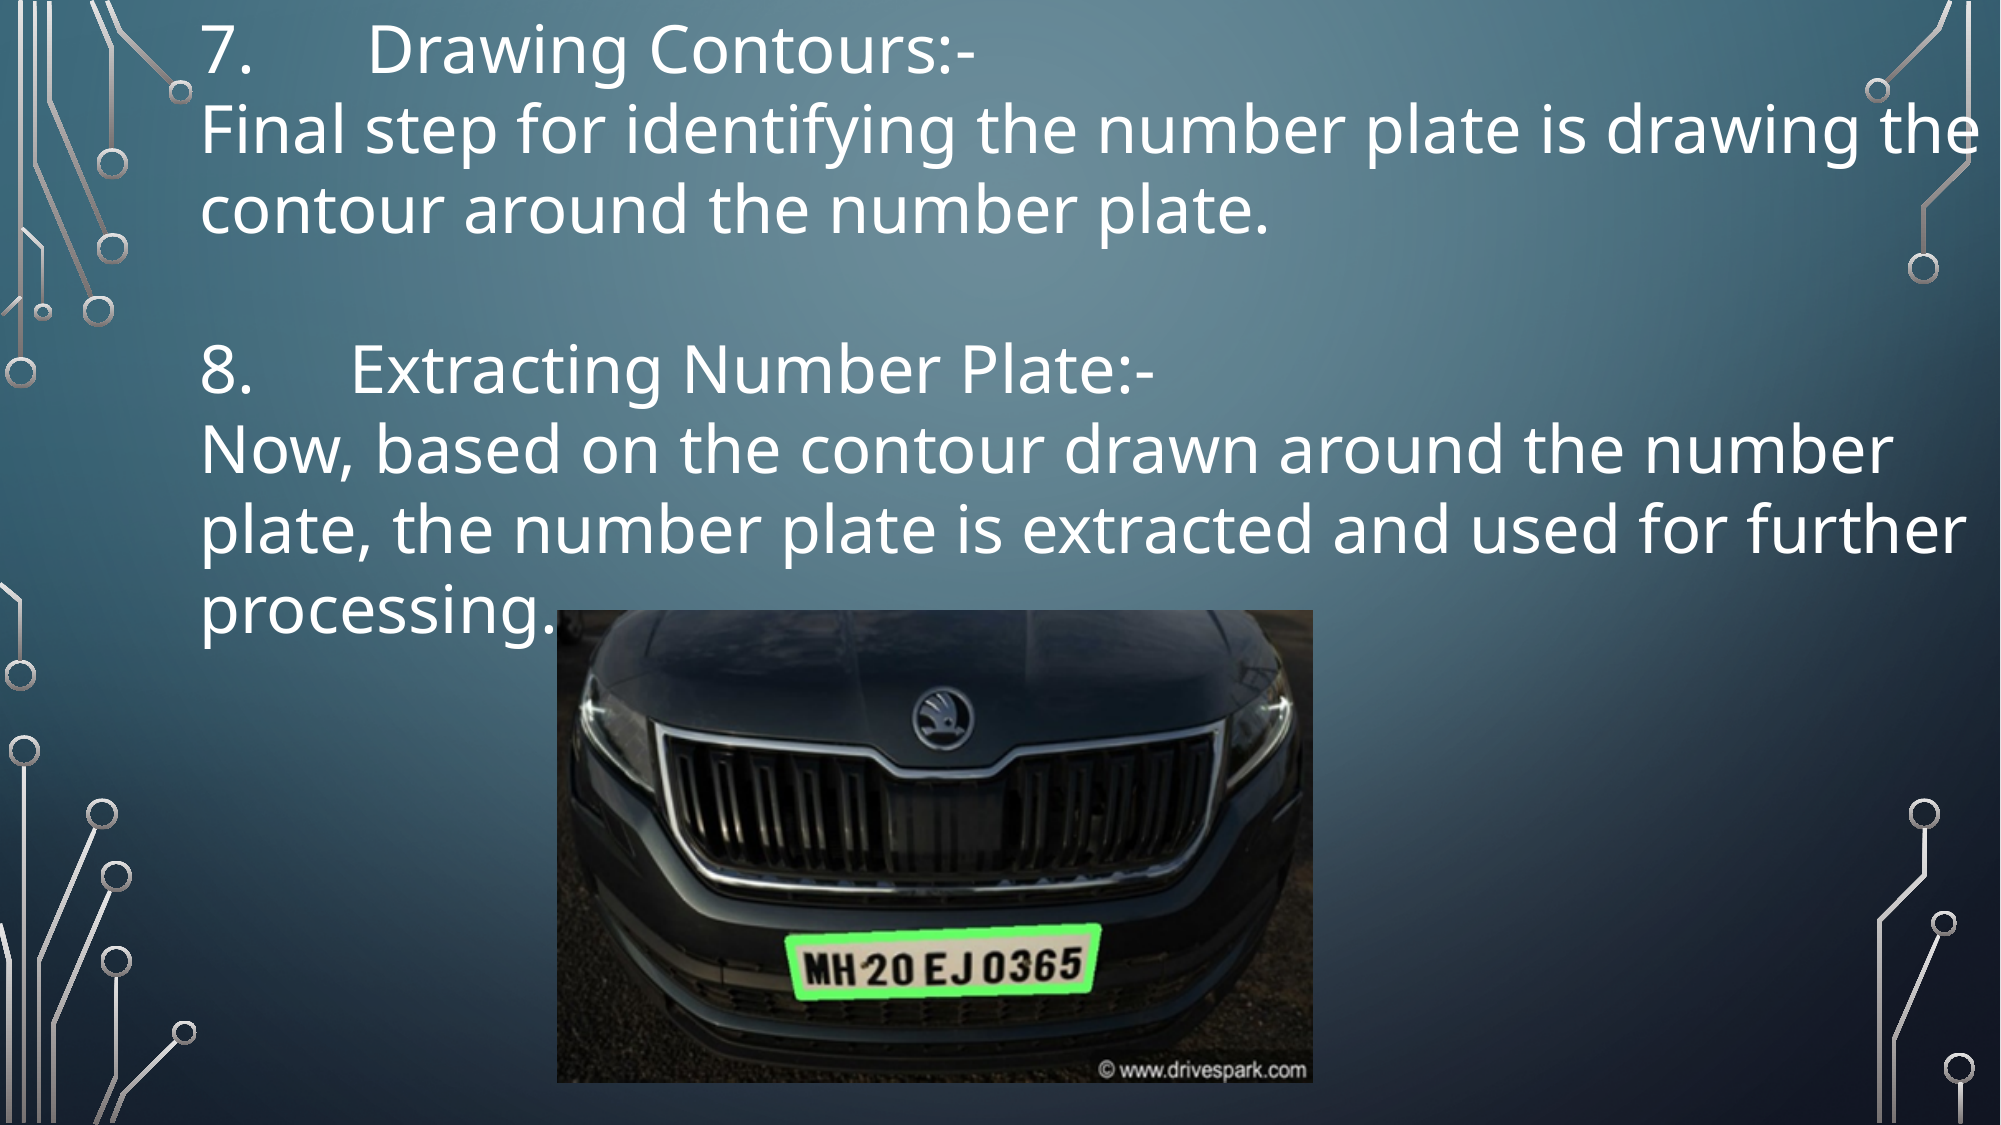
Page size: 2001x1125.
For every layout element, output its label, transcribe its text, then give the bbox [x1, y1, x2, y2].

text_box 7. Drawing Contours:- Final step for identifying the number plate is drawing the contour around the number plate. 8. Extracting Number Plate:- Now, based on the contour drawn around the number plate, the number plate is extracted and used for further processing. [184, 0, 2000, 735]
picture [557, 610, 1314, 1083]
